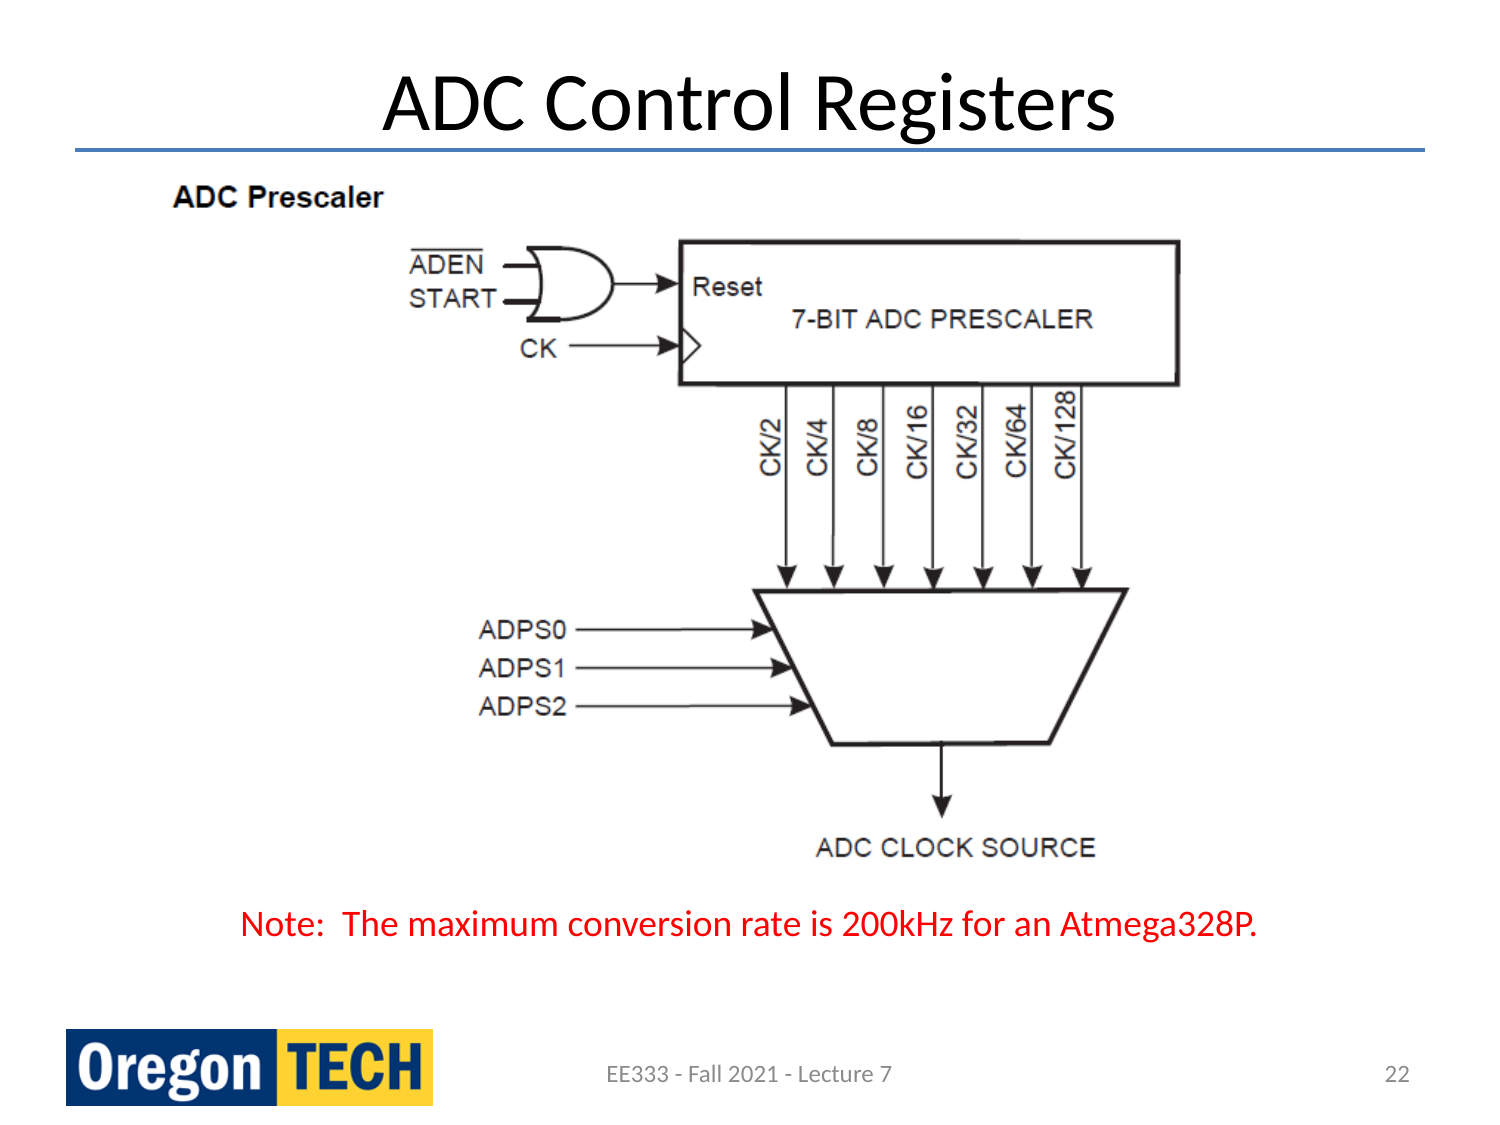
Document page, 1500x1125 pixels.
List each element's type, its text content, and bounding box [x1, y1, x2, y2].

picture [66, 1029, 433, 1106]
title ADC Control Registers [75, 45, 1425, 150]
text_box Note: The maximum conversion rate is 200kHz for an Atmega328P. [225, 891, 1275, 952]
slide_number 22 [1074, 1042, 1425, 1103]
picture [162, 174, 1196, 867]
footer EE333 - Fall 2021 - Lecture 7 [512, 1042, 988, 1103]
